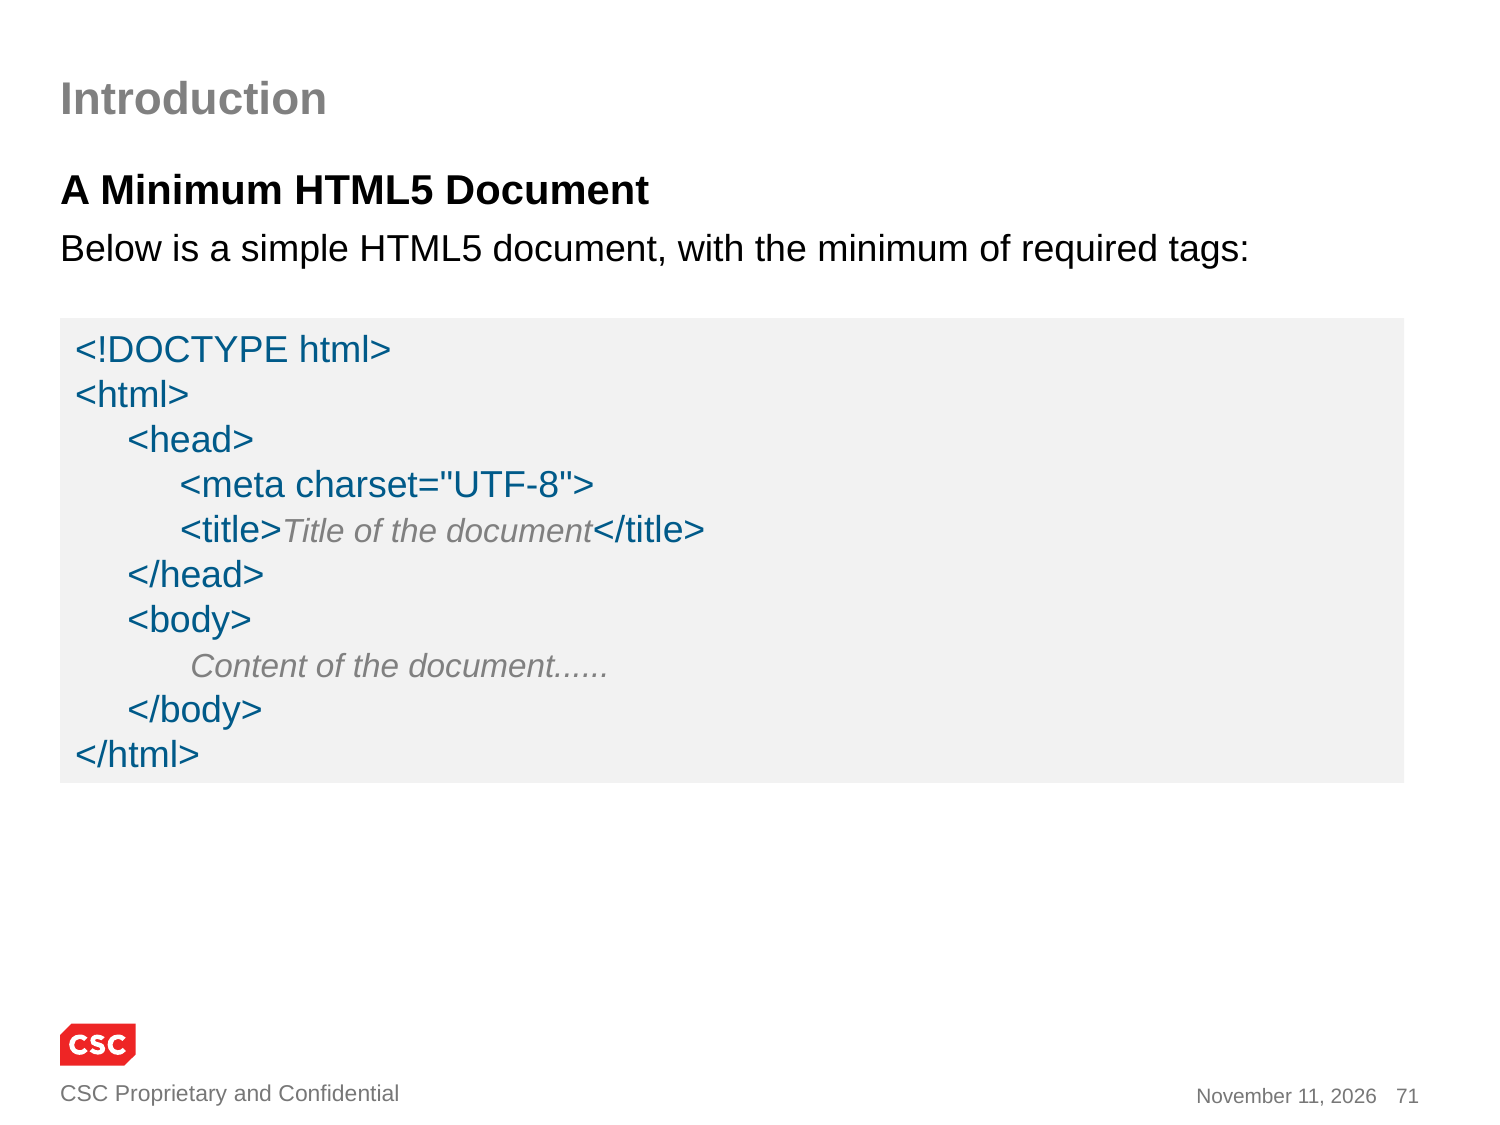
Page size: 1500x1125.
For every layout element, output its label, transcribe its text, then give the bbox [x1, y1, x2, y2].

title Introduction [60, 74, 1440, 152]
list A Minimum HTML5 Document Below is a simple HTML5 document, with the minimum of required tags: [60, 168, 1353, 274]
text_box <!DOCTYPE html> <html> <head> <meta charset="UTF-8"> <title>Title of the document</title> </head> <body> Content of the document...... </body> </html> [60, 318, 1405, 783]
